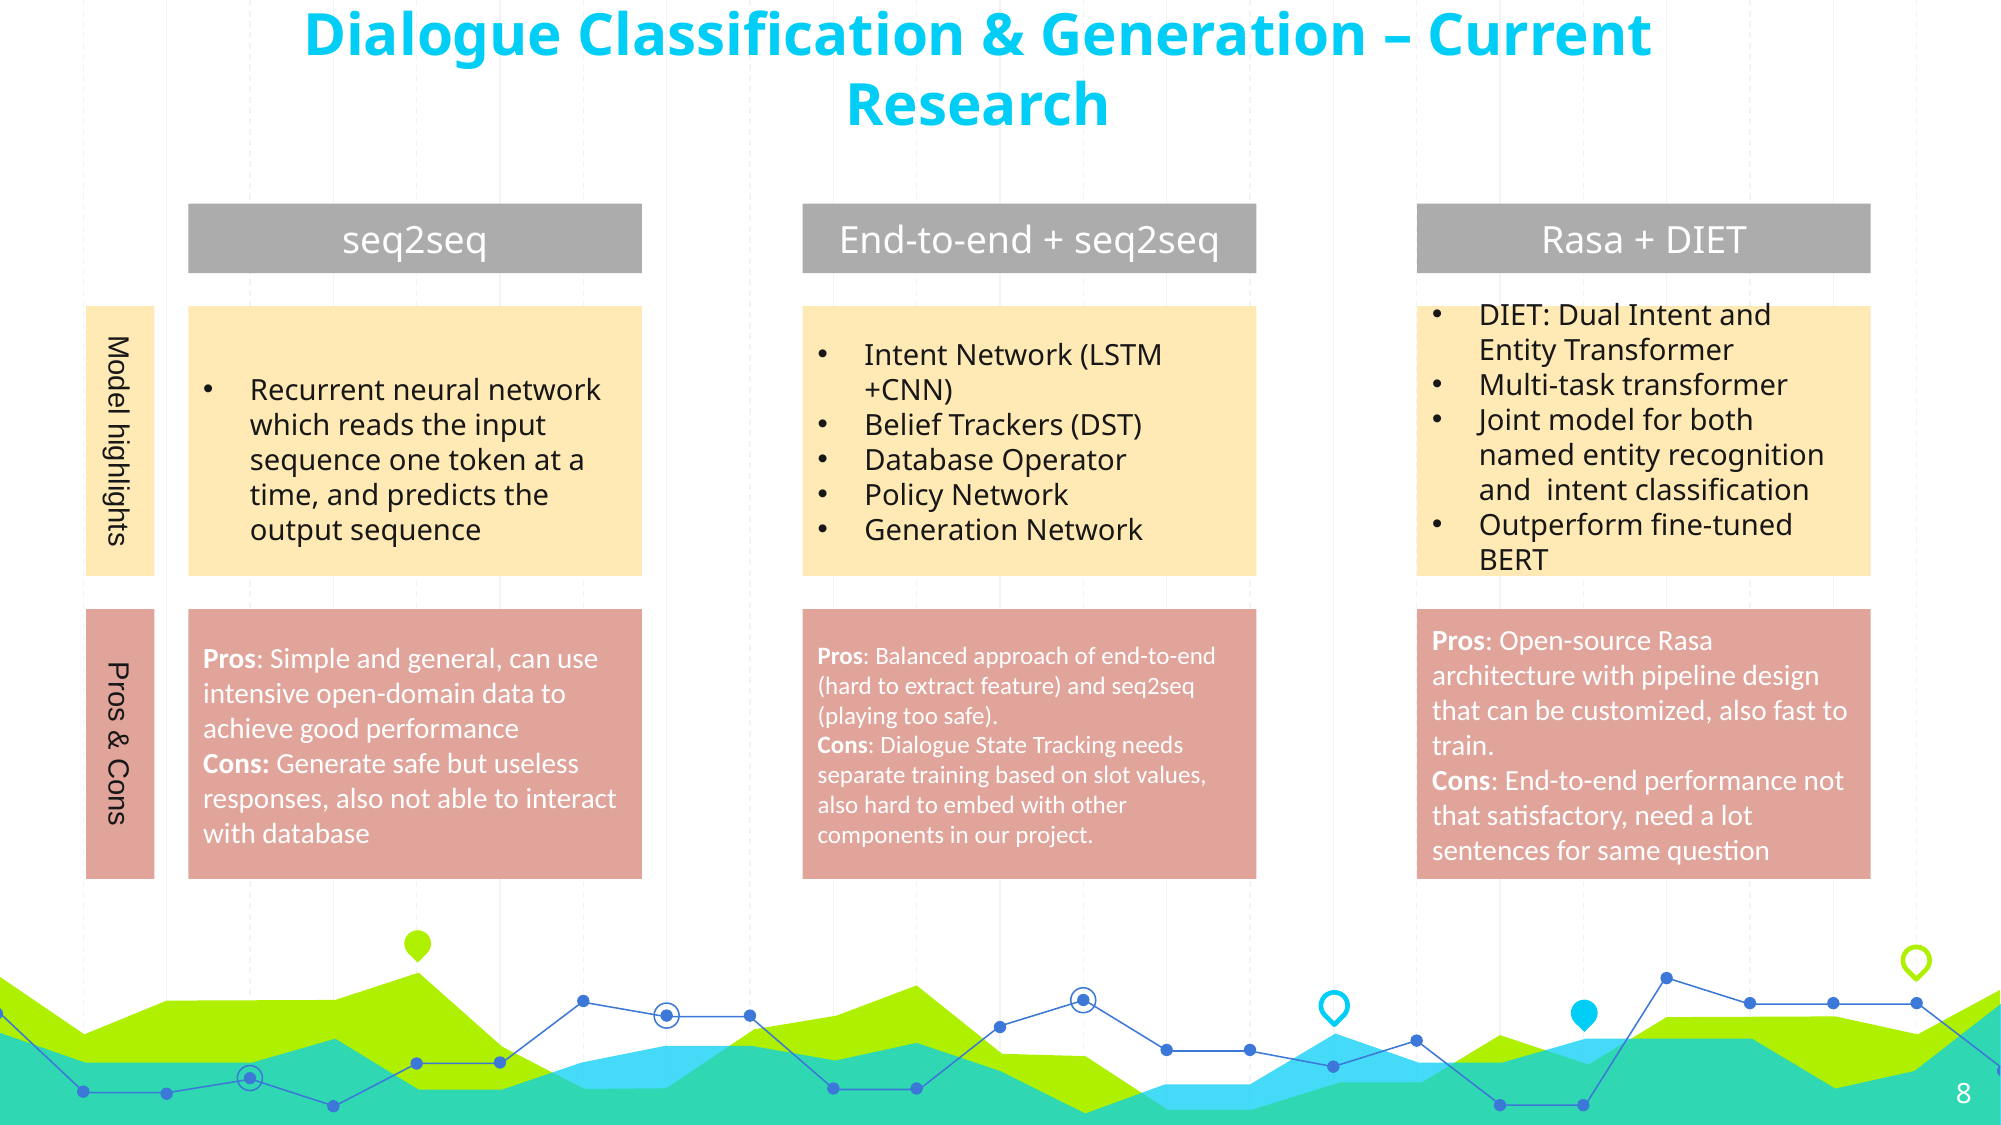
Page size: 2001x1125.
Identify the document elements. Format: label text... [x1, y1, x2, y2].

text_box DIET: Dual Intent and Entity Transformer Multi-task transformer Joint model for both named entity recognition and intent classification Outperform fine-tuned BERT [1415, 304, 1873, 578]
text_box Dialogue Classification & Generation – Current Research [212, 0, 1744, 157]
text_box Model highlights [84, 304, 156, 578]
text_box seq2seq [186, 202, 644, 275]
text_box Rasa + DIET [1415, 202, 1873, 275]
text_box Recurrent neural network which reads the input sequence one token at a time, and predicts the output sequence [186, 304, 644, 578]
slide_number 8 [1871, 1055, 1992, 1125]
text_box Pros: Simple and general, can use intensive open-domain data to achieve good performance Cons: Generate safe but useless responses, also not able to interact with database [186, 607, 644, 881]
text_box Intent Network (LSTM +CNN) Belief Trackers (DST) Database Operator Policy Network Generation Network [801, 304, 1258, 578]
text_box End-to-end + seq2seq [801, 202, 1258, 275]
text_box Pros: Open-source Rasa architecture with pipeline design that can be customized, also fast to train. Cons: End-to-end performance not that satisfactory, need a lot sentences for same question [1415, 607, 1873, 881]
text_box Pros: Balanced approach of end-to-end (hard to extract feature) and seq2seq (playing too safe). Cons: Dialogue State Tracking needs separate training based on slot values, also hard to embed with other components in our project. [801, 607, 1258, 881]
text_box Pros & Cons [84, 607, 156, 881]
